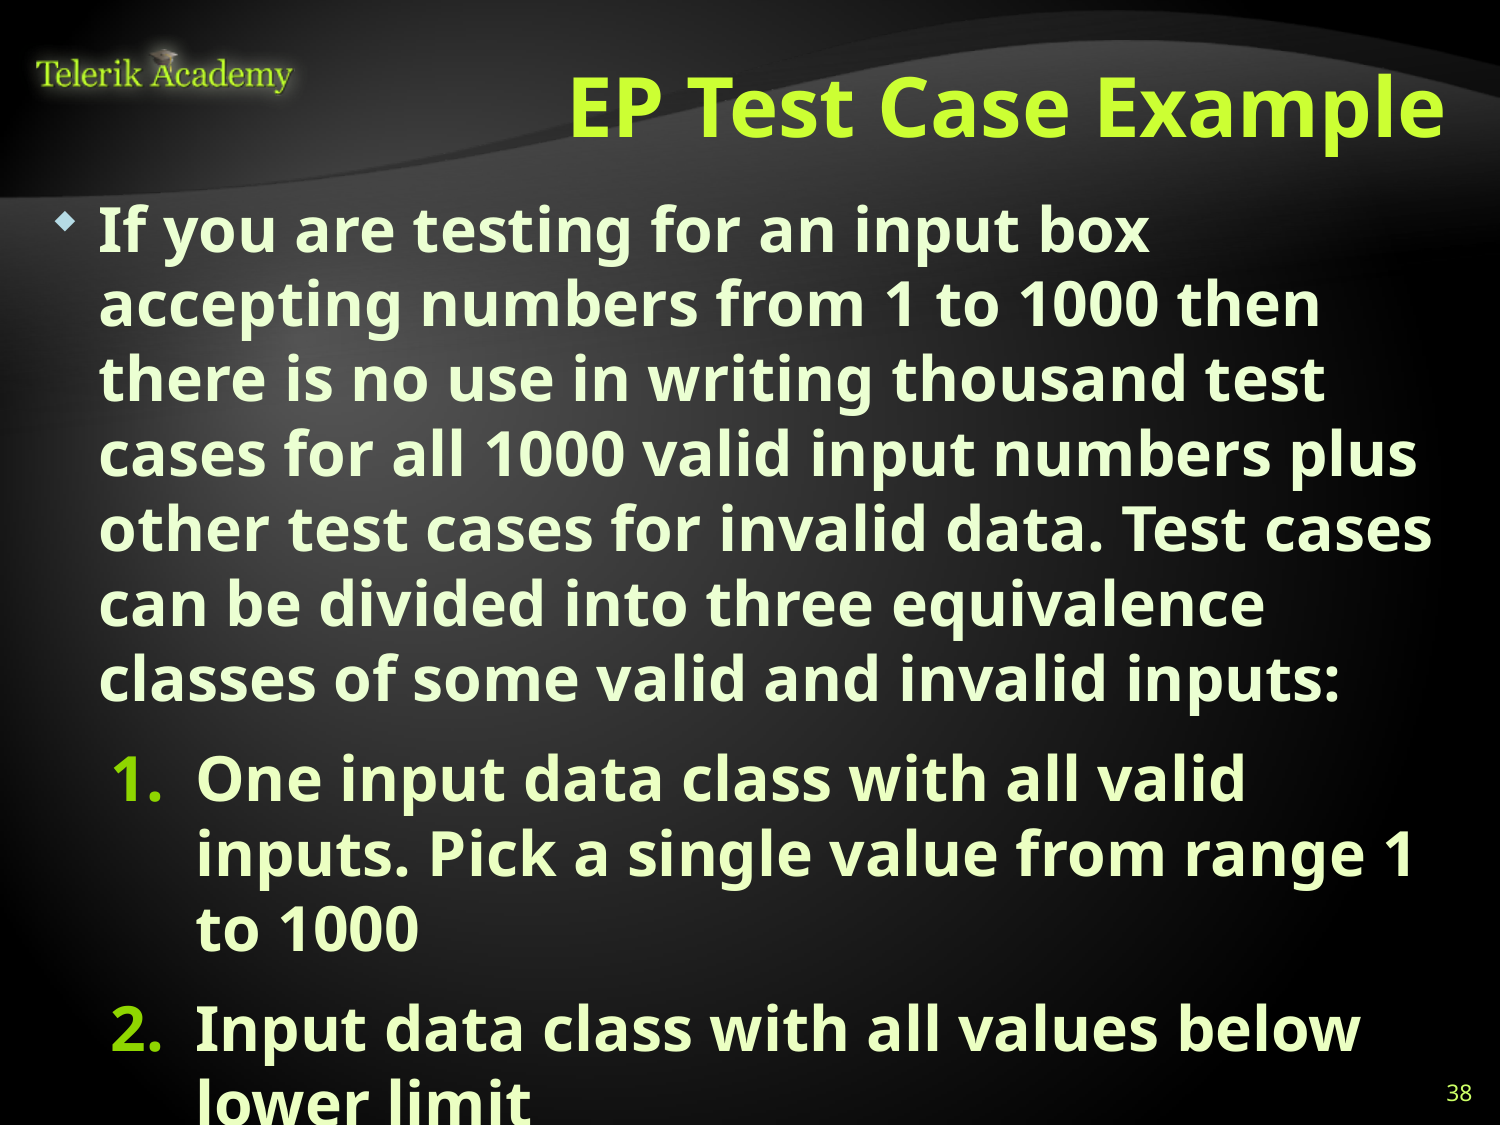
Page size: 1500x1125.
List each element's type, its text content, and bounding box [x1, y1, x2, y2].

picture [0, 0, 1500, 1125]
title EP Test Case Example [300, 37, 1463, 182]
slide_number 38 [1412, 1074, 1488, 1113]
list If you are testing for an input box accepting numbers from 1 to 1000 then there is no use in writing thousand test cases for all 1000 valid input numbers plus other test cases for invalid data. Test cases can be divided into three equivalence classes of some valid and invalid inputs: One input data class with all valid inputs. Pick a single value from range 1 to 1000 Input data class with all values below lower limit Input data with any value greater than 1000 [37, 182, 1463, 1070]
